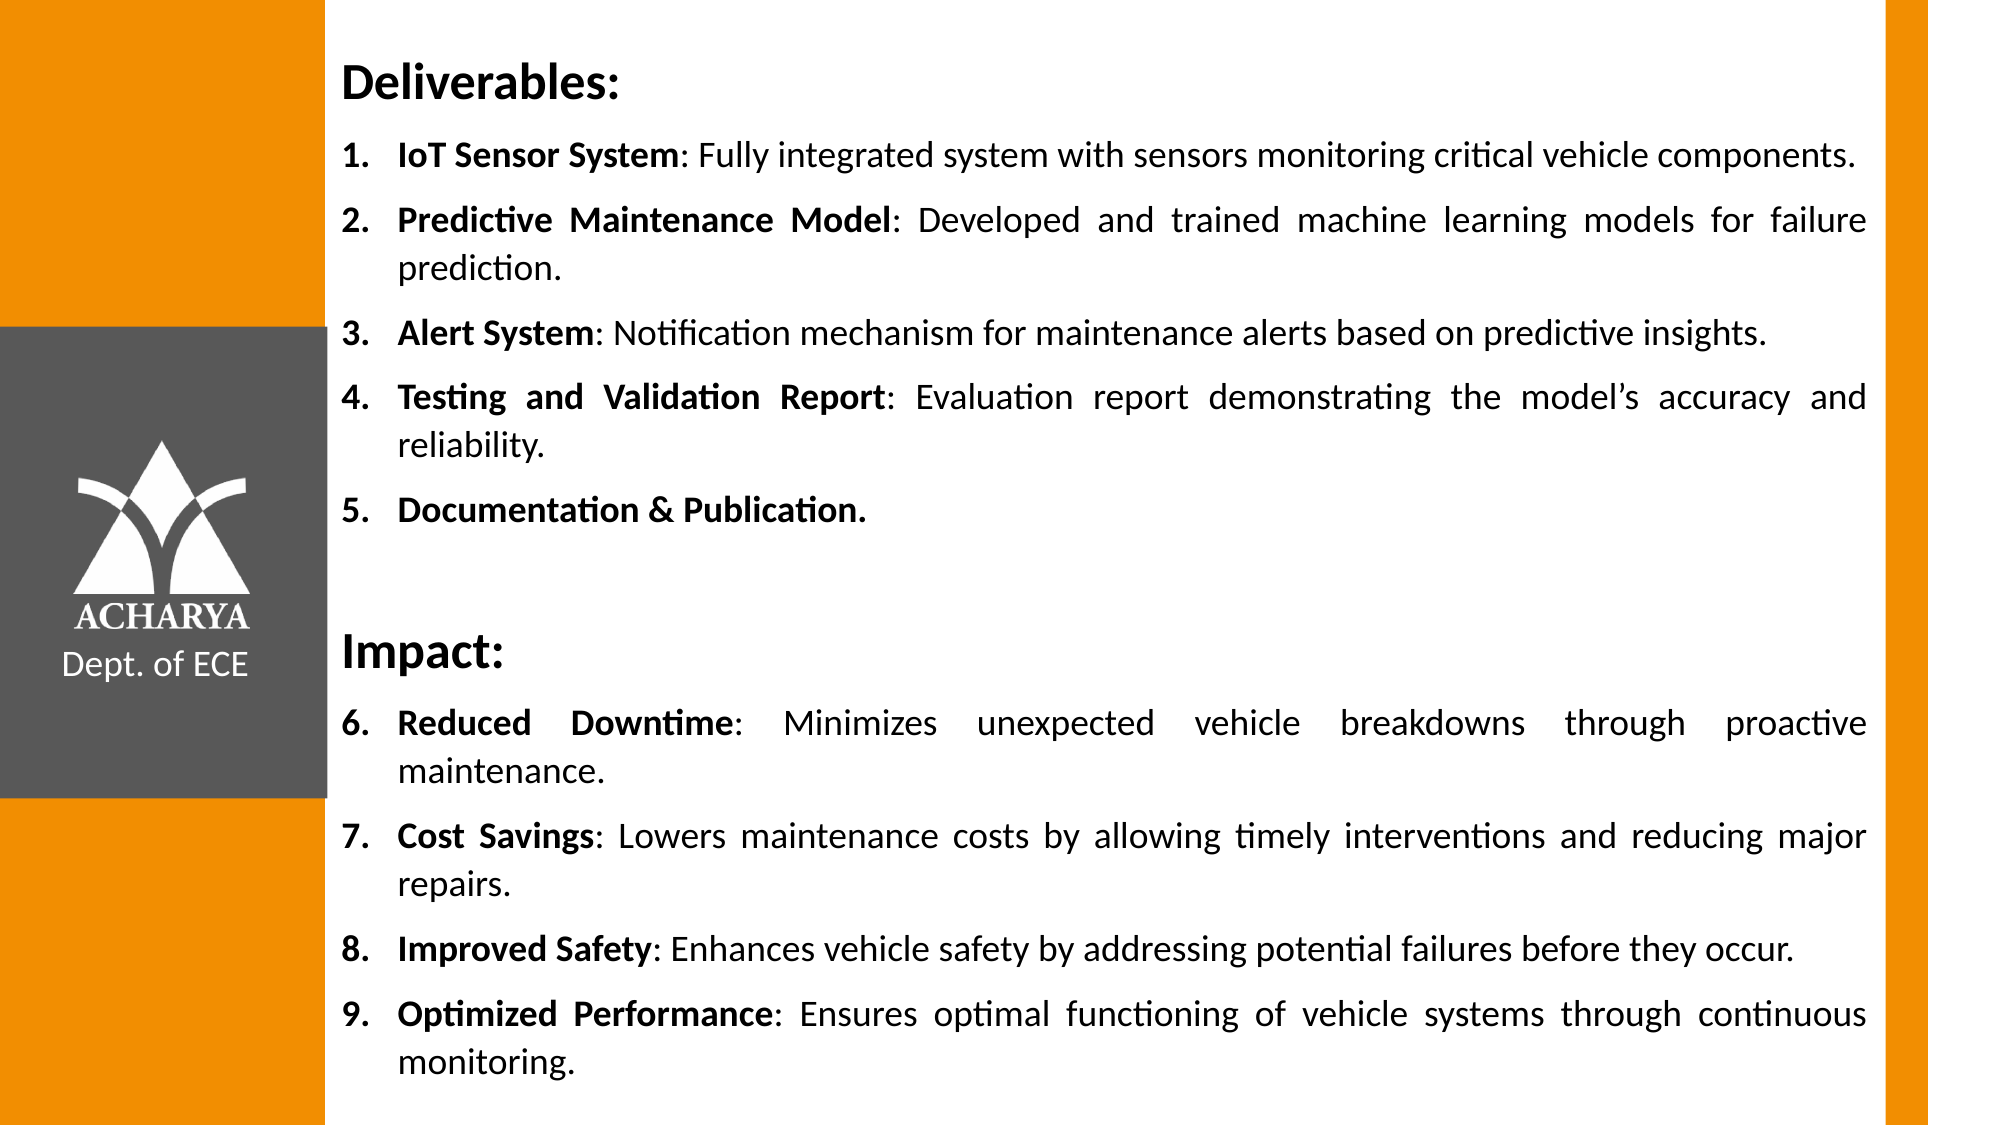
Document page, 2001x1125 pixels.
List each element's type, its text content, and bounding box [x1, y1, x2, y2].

text_box [0, 799, 325, 1125]
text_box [0, 326, 328, 799]
text_box Deliverables: IoT Sensor System: Fully integrated system with sensors monitoring critical vehicle components. Predictive Maintenance Model: Developed and trained machine learning models for failure prediction. Alert System: Notification mechanism for maintenance alerts based on predictive insights. Testing and Validation Report: Evaluation report demonstrating the model’s accuracy and reliability. Documentation & Publication. Impact: Reduced Downtime: Minimizes unexpected vehicle breakdowns through proactive maintenance. Cost Savings: Lowers maintenance costs by allowing timely interventions and reducing major repairs. Improved Safety: Enhances vehicle safety by addressing potential failures before they occur. Optimized Performance: Ensures optimal functioning of vehicle systems through continuous monitoring. [326, 35, 1884, 1090]
text_box [0, 0, 325, 326]
text_box [1885, 0, 1928, 1125]
